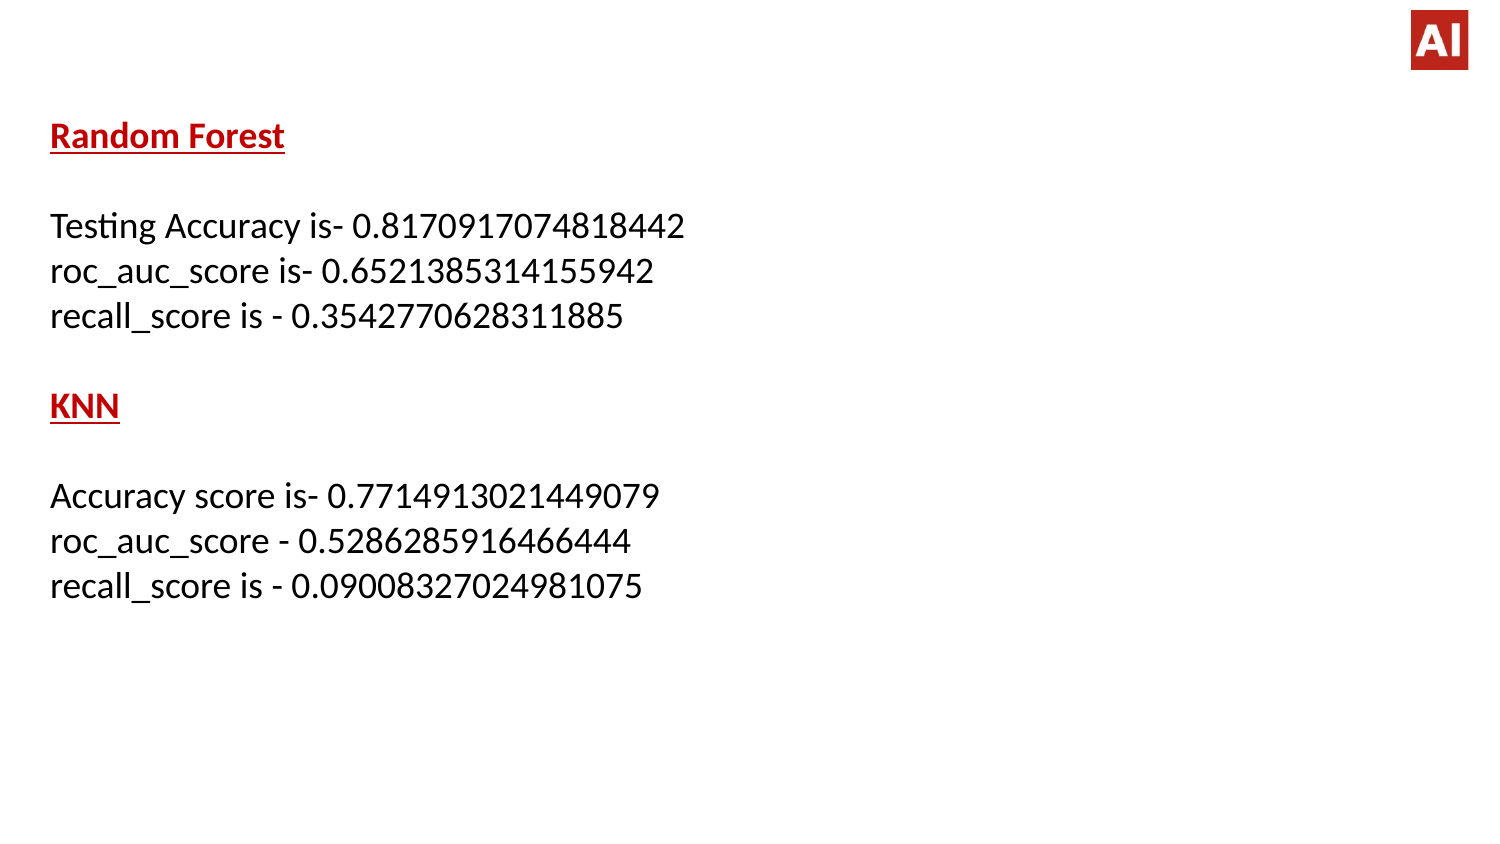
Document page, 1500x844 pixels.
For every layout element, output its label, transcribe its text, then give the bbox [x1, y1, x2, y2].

picture [1411, 10, 1469, 70]
text_box Random Forest Testing Accuracy is- 0.8170917074818442 roc_auc_score is- 0.6521385314155942 recall_score is - 0.3542770628311885 KNN Accuracy score is- 0.7714913021449079 roc_auc_score - 0.5286285916466444 recall_score is - 0.09008327024981075 [50, 109, 1396, 660]
